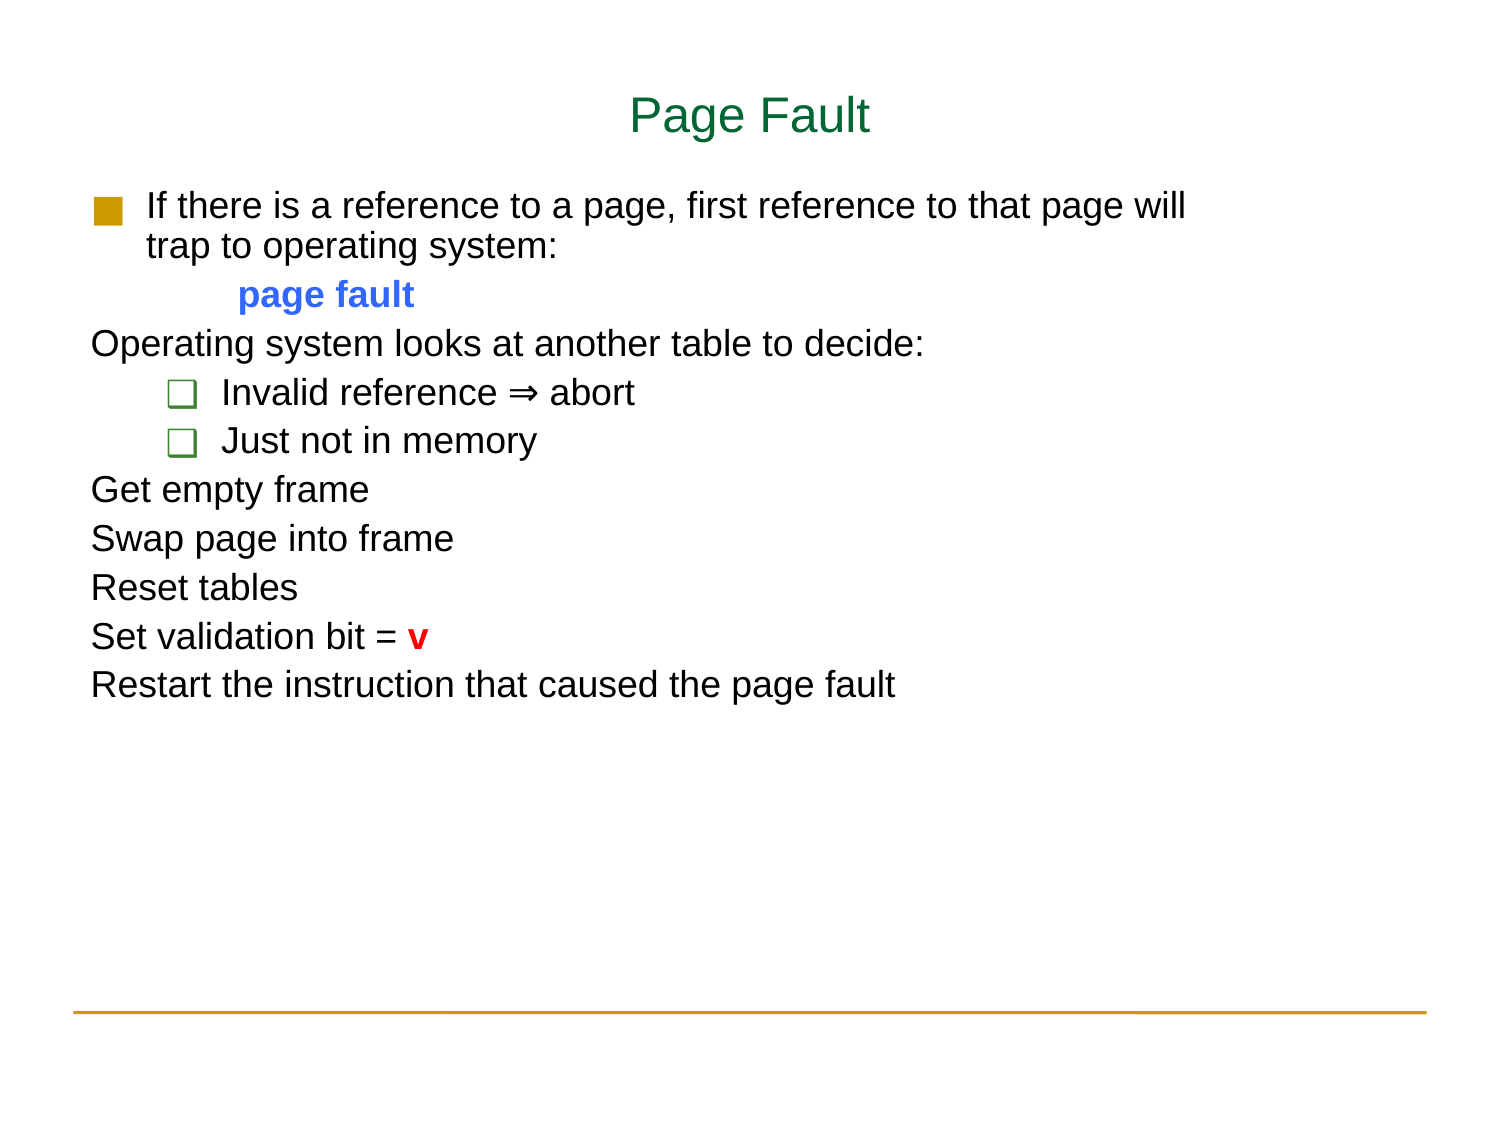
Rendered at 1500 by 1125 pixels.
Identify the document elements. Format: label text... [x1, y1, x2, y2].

text_box If there is a reference to a page, first reference to that page will trap to operating system: page fault Operating system looks at another table to decide: Invalid reference ⇒ abort Just not in memory Get empty frame Swap page into frame Reset tables Set validation bit = v Restart the instruction that caused the page fault [75, 178, 1260, 962]
text_box Page Fault [74, 45, 1425, 150]
